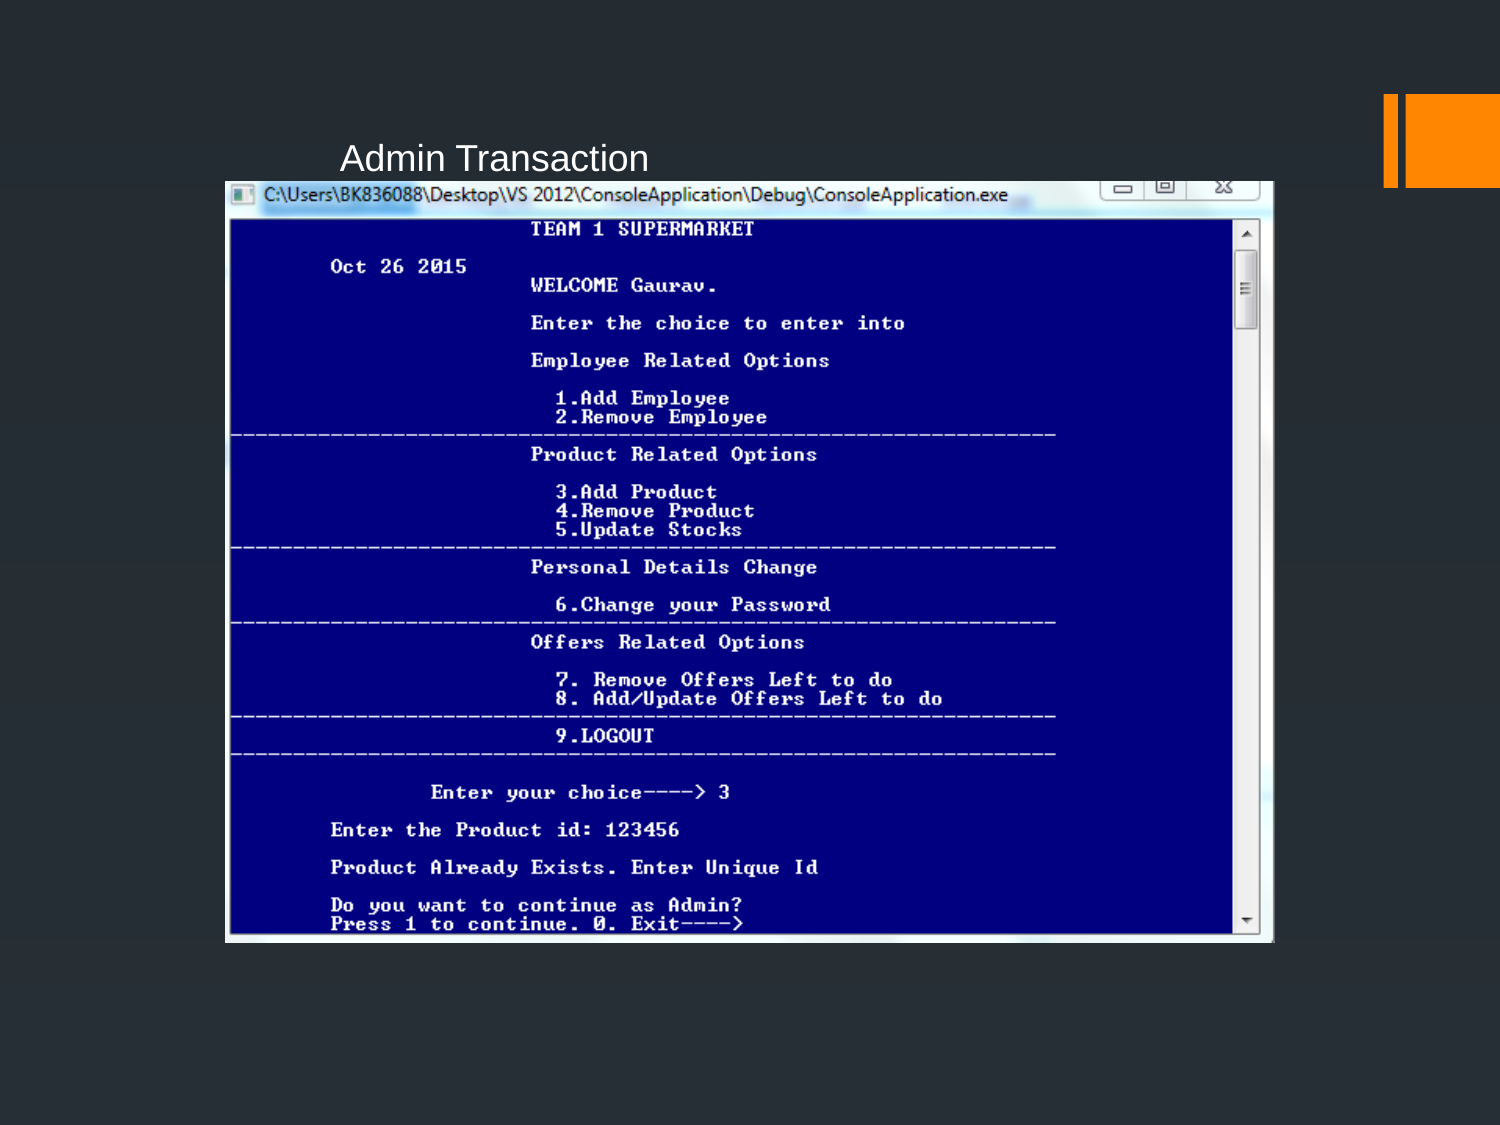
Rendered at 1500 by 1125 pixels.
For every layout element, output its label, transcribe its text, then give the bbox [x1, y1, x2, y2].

picture [225, 181, 1275, 944]
text_box Admin Transaction [324, 126, 963, 181]
